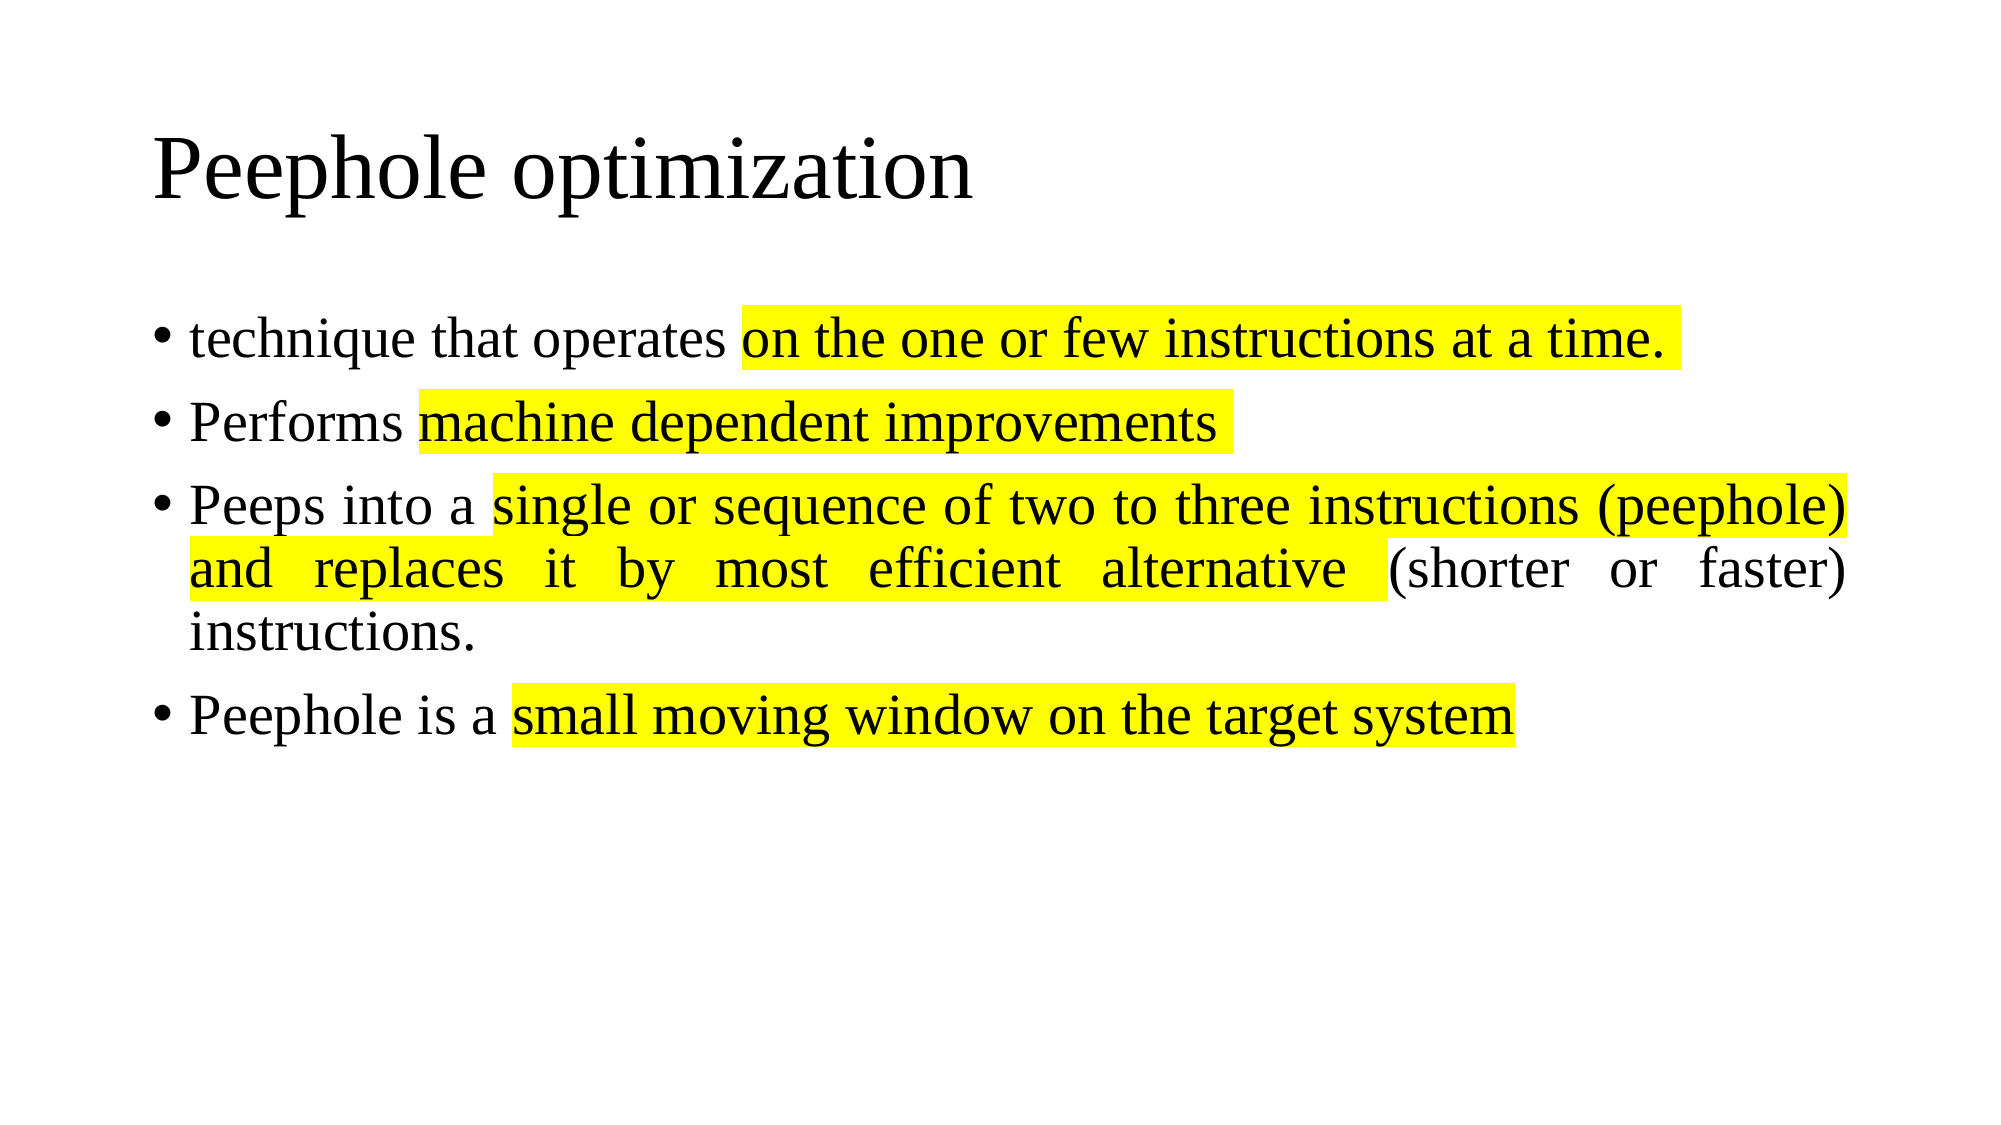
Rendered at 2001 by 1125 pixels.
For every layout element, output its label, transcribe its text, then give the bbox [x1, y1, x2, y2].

list technique that operates on the one or few instructions at a time. Performs machine dependent improvements Peeps into a single or sequence of two to three instructions (peephole) and replaces it by most efficient alternative (shorter or faster) instructions. Peephole is a small moving window on the target system [137, 299, 1863, 1014]
title Peephole optimization [137, 59, 1863, 278]
